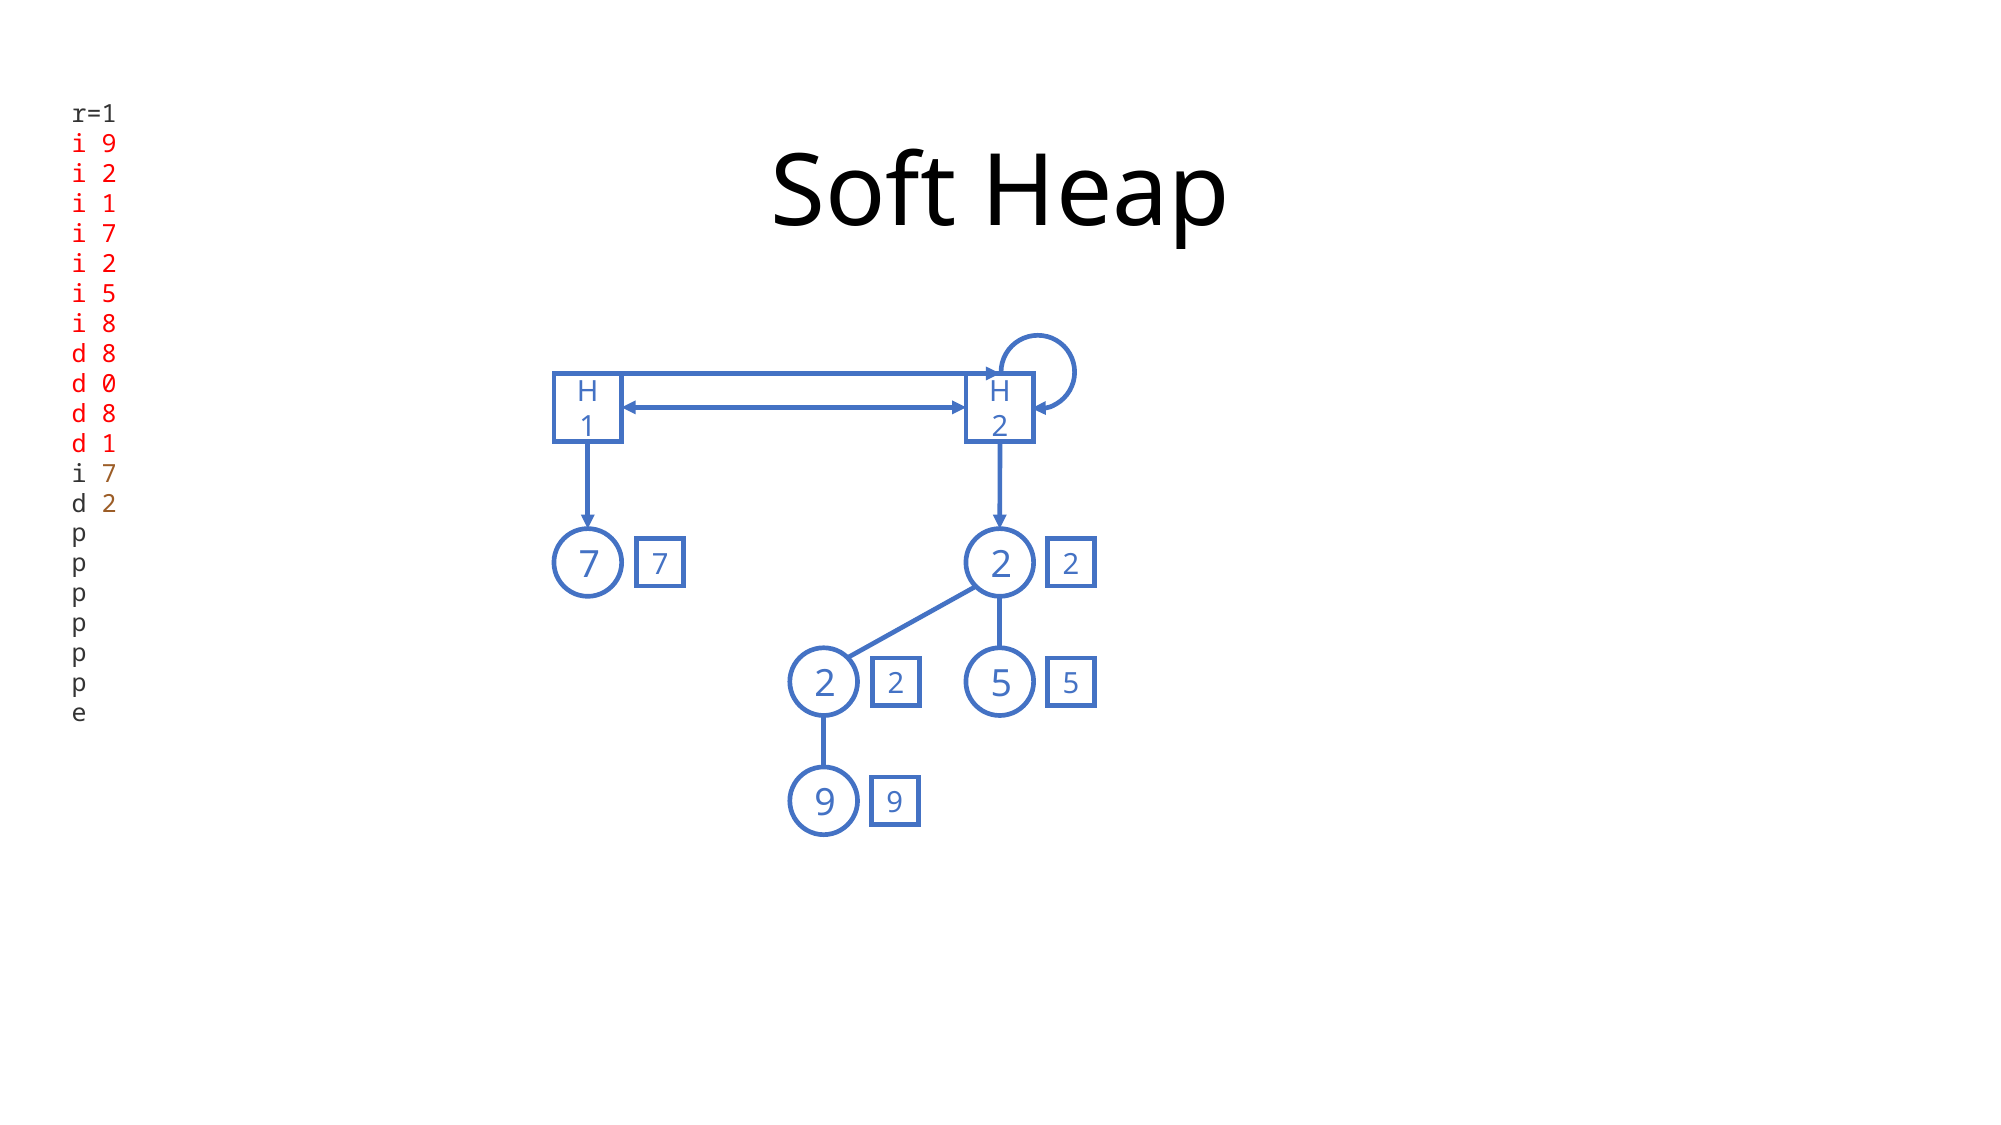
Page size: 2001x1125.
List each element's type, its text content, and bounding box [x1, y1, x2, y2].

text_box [847, 586, 976, 658]
text_box Soft Heap [552, 106, 1449, 255]
text_box 2 [964, 527, 1035, 598]
text_box 2 [1046, 538, 1096, 587]
text_box H2 [965, 373, 1035, 442]
text_box 5 [964, 646, 1035, 717]
text_box 9 [788, 766, 859, 836]
text_box 7 [552, 527, 623, 598]
text_box 2 [871, 658, 921, 706]
text_box [1000, 334, 1076, 415]
text_box 9 [870, 776, 920, 825]
text_box 2 [788, 646, 859, 717]
text_box H1 [553, 372, 623, 442]
text_box 5 [1046, 657, 1096, 706]
text_box r=1 i 9 i 2 i 1 i 7 i 2 i 5 i 8 d 8 d 0 d 8 d 1 i 7 d 2 p p p p p p e [56, 90, 238, 734]
text_box 7 [636, 538, 685, 587]
